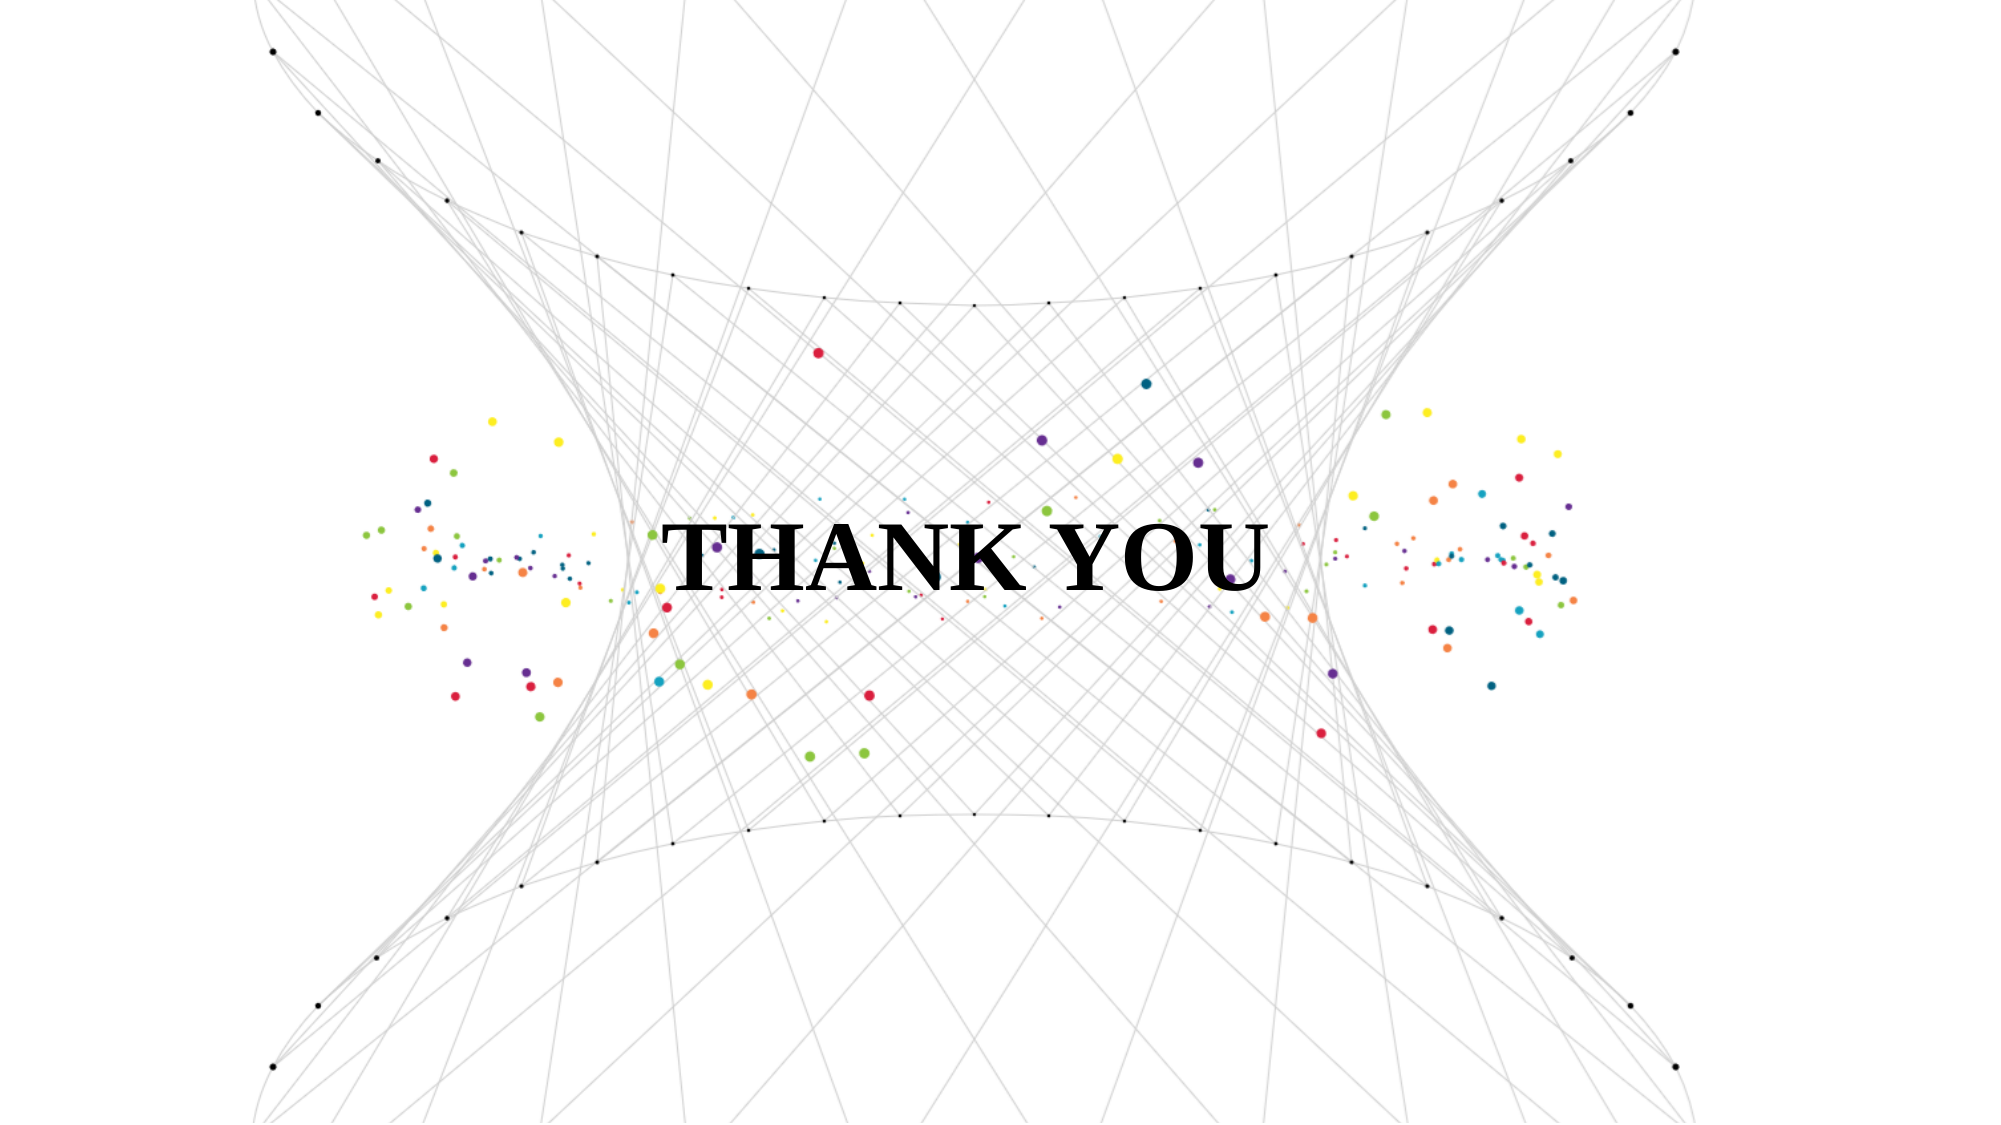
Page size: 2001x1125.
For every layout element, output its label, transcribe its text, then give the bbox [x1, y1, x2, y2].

picture [139, 636, 1861, 1123]
list THANK YOU [51, 480, 1881, 636]
picture [139, 0, 1861, 480]
